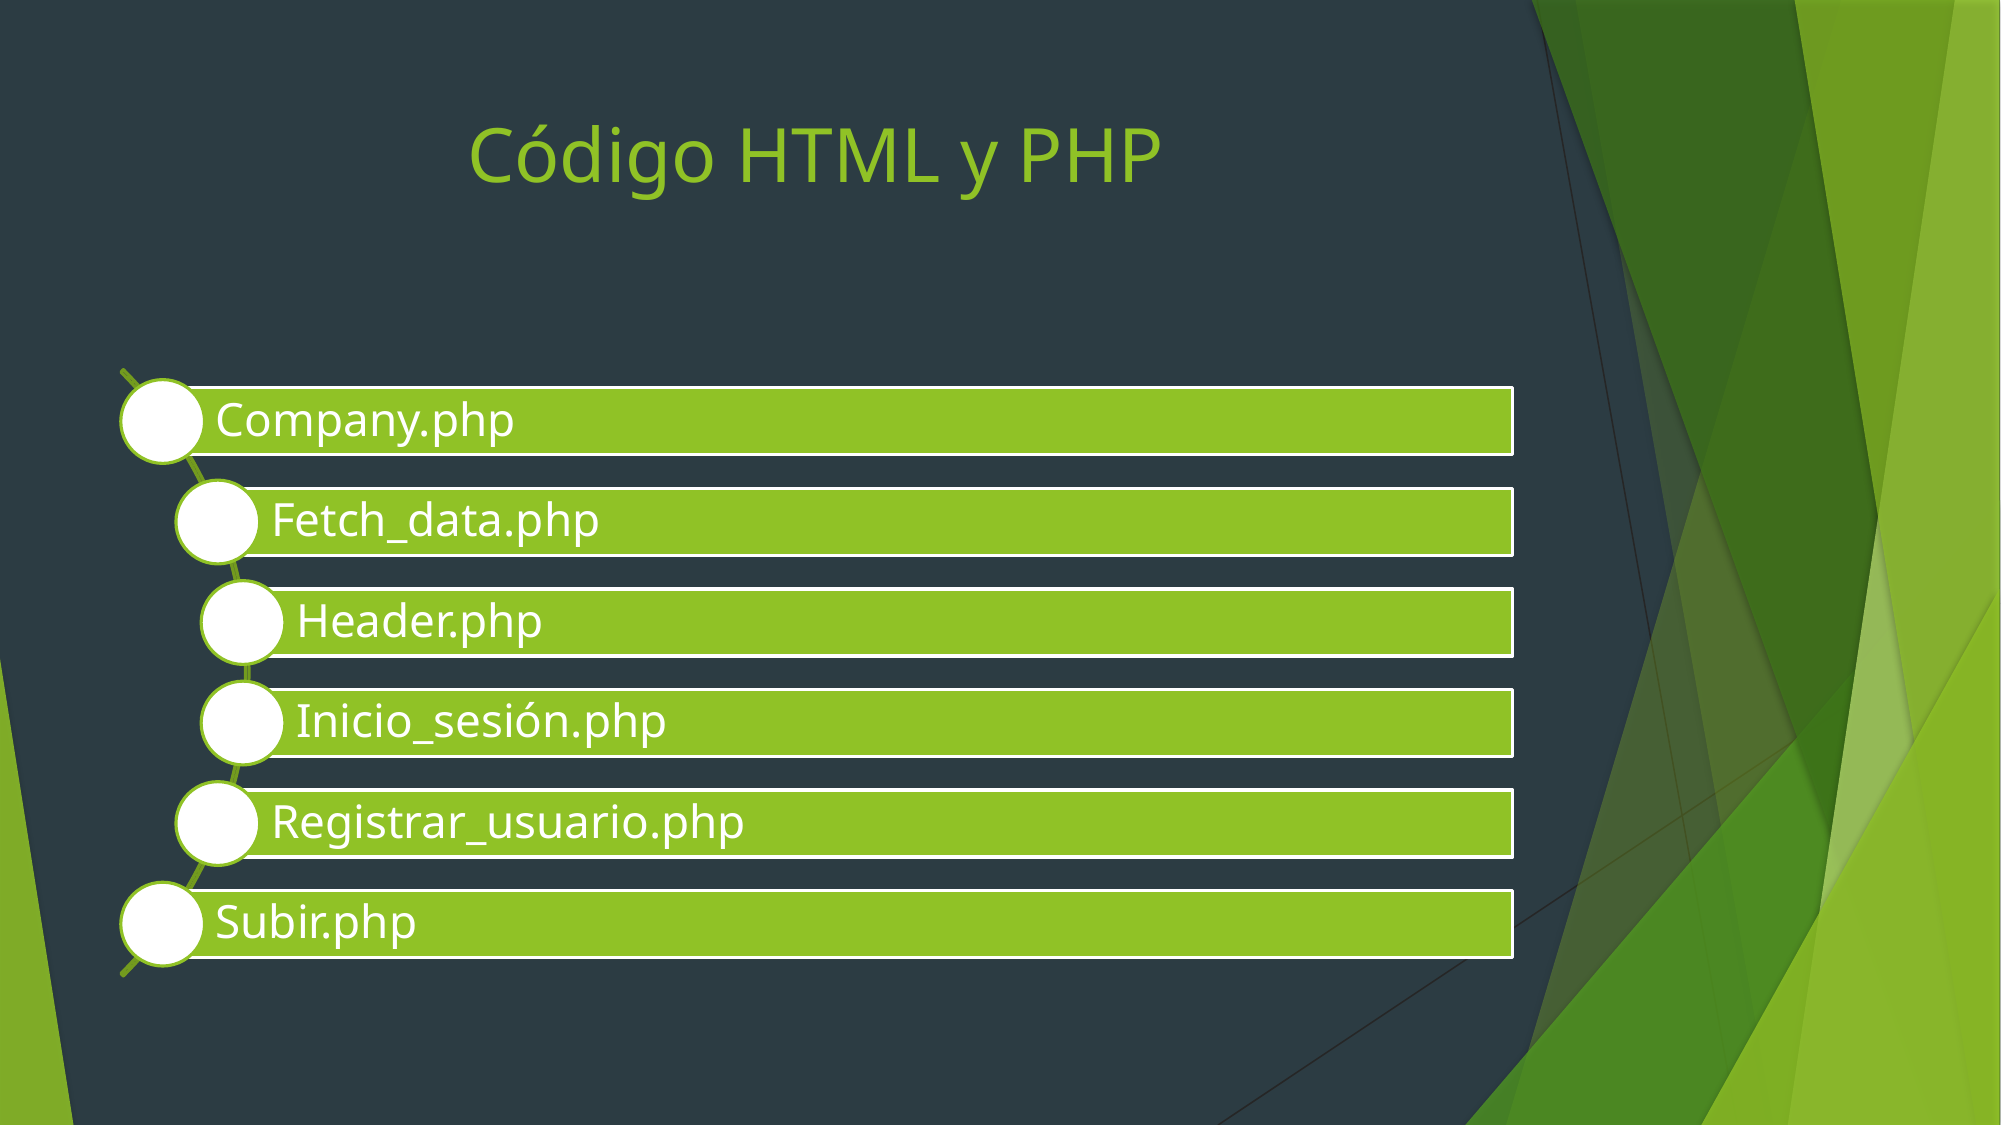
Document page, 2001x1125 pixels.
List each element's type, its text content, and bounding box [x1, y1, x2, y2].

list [110, 353, 1522, 992]
title Código HTML y PHP [111, 99, 1522, 317]
